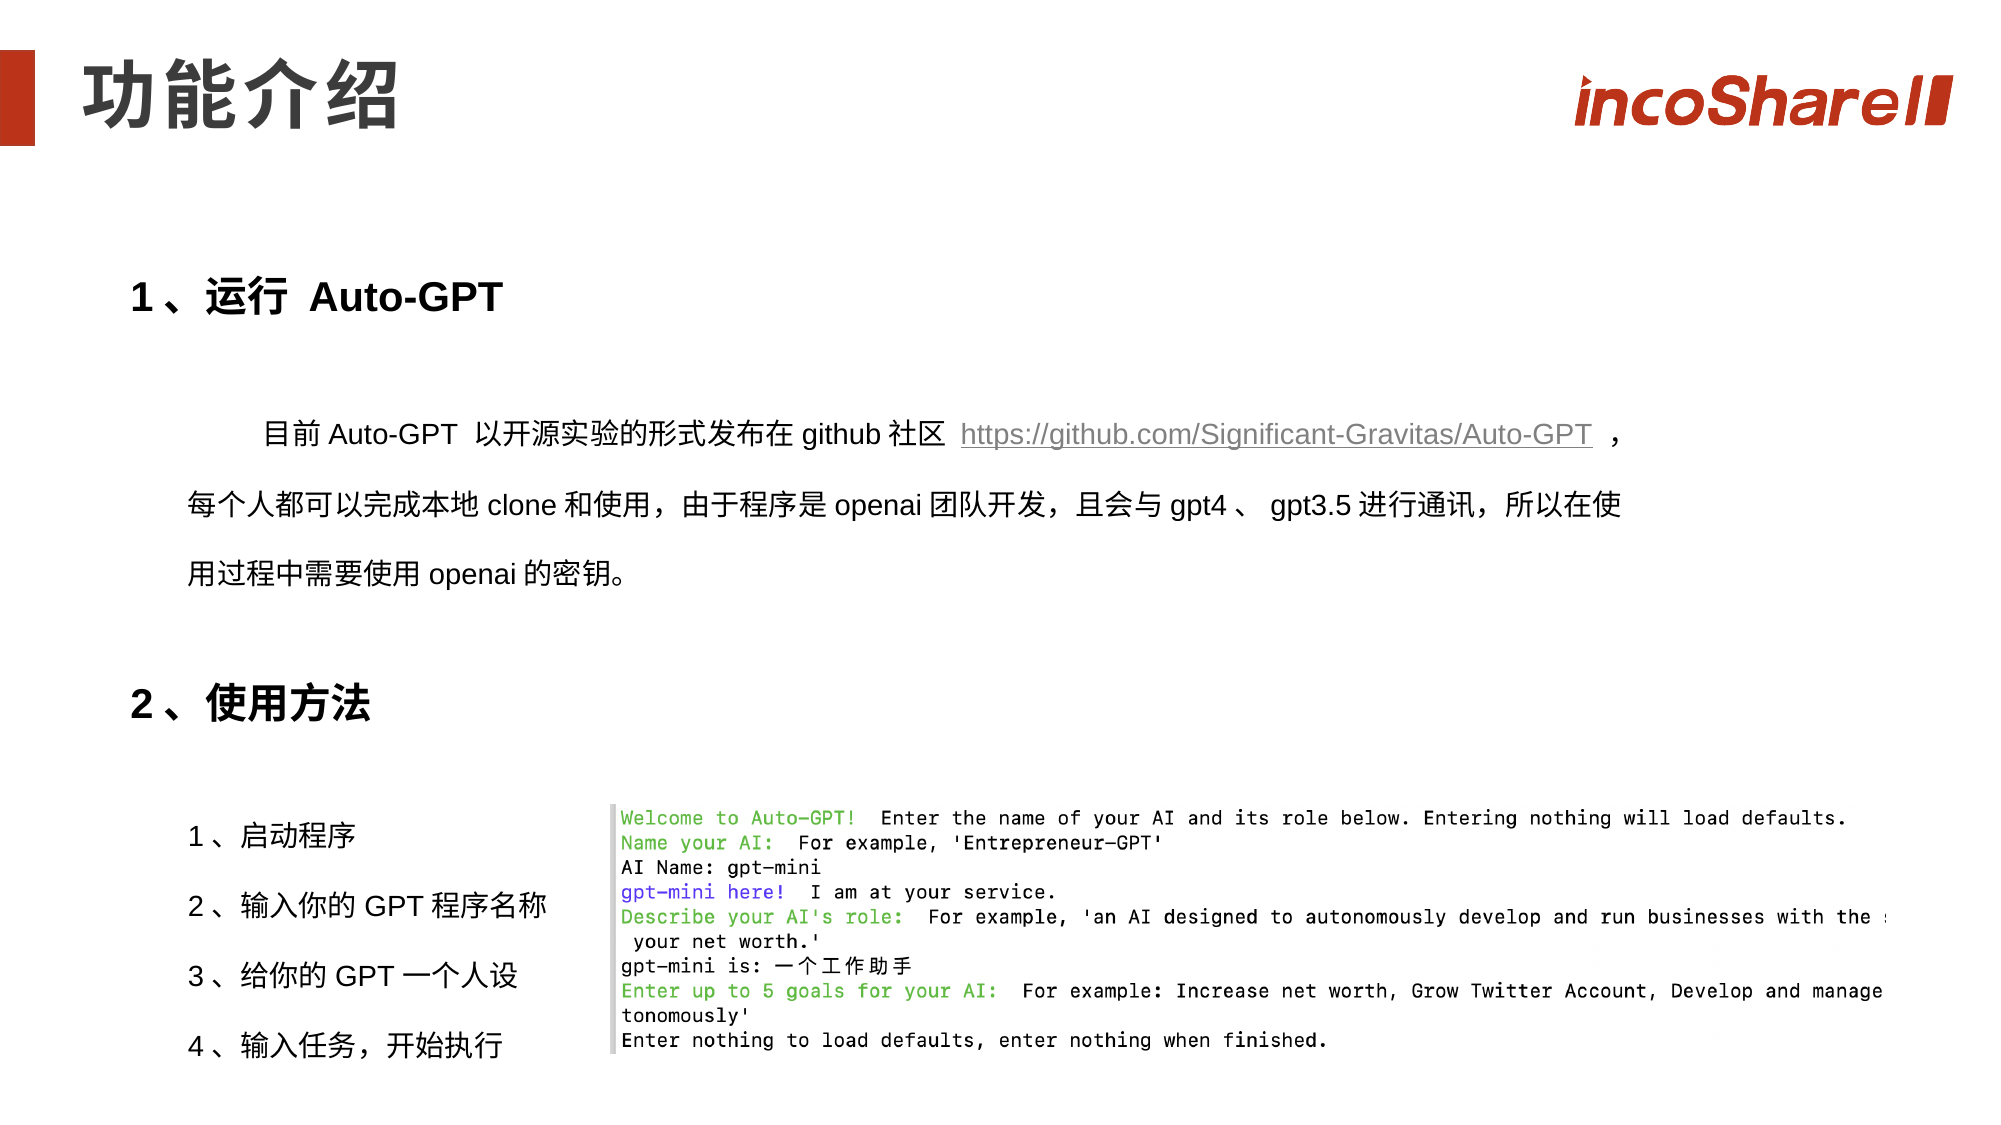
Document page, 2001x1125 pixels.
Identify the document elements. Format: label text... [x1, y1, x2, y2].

text_box 目前Auto-GPT 以开源实验的形式发布在github社区 https://github.com/Significant-Gravitas/Auto-GPT ，每个人都可以完成本地clone和使用，由于程序是openai团队开发，且会与gpt4、gpt3.5进行通讯，所以在使用过程中需要使用openai的密钥。 [173, 373, 1662, 598]
text_box 2、使用方法 [115, 669, 943, 734]
text_box 1、运行 Auto-GPT [115, 261, 943, 327]
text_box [0, 36, 1990, 160]
text_box 1、启动程序 2、输入你的GPT程序名称 3、给你的GPT一个人设 4、输入任务，开始执行 [173, 774, 1662, 1070]
picture [610, 804, 1886, 1054]
